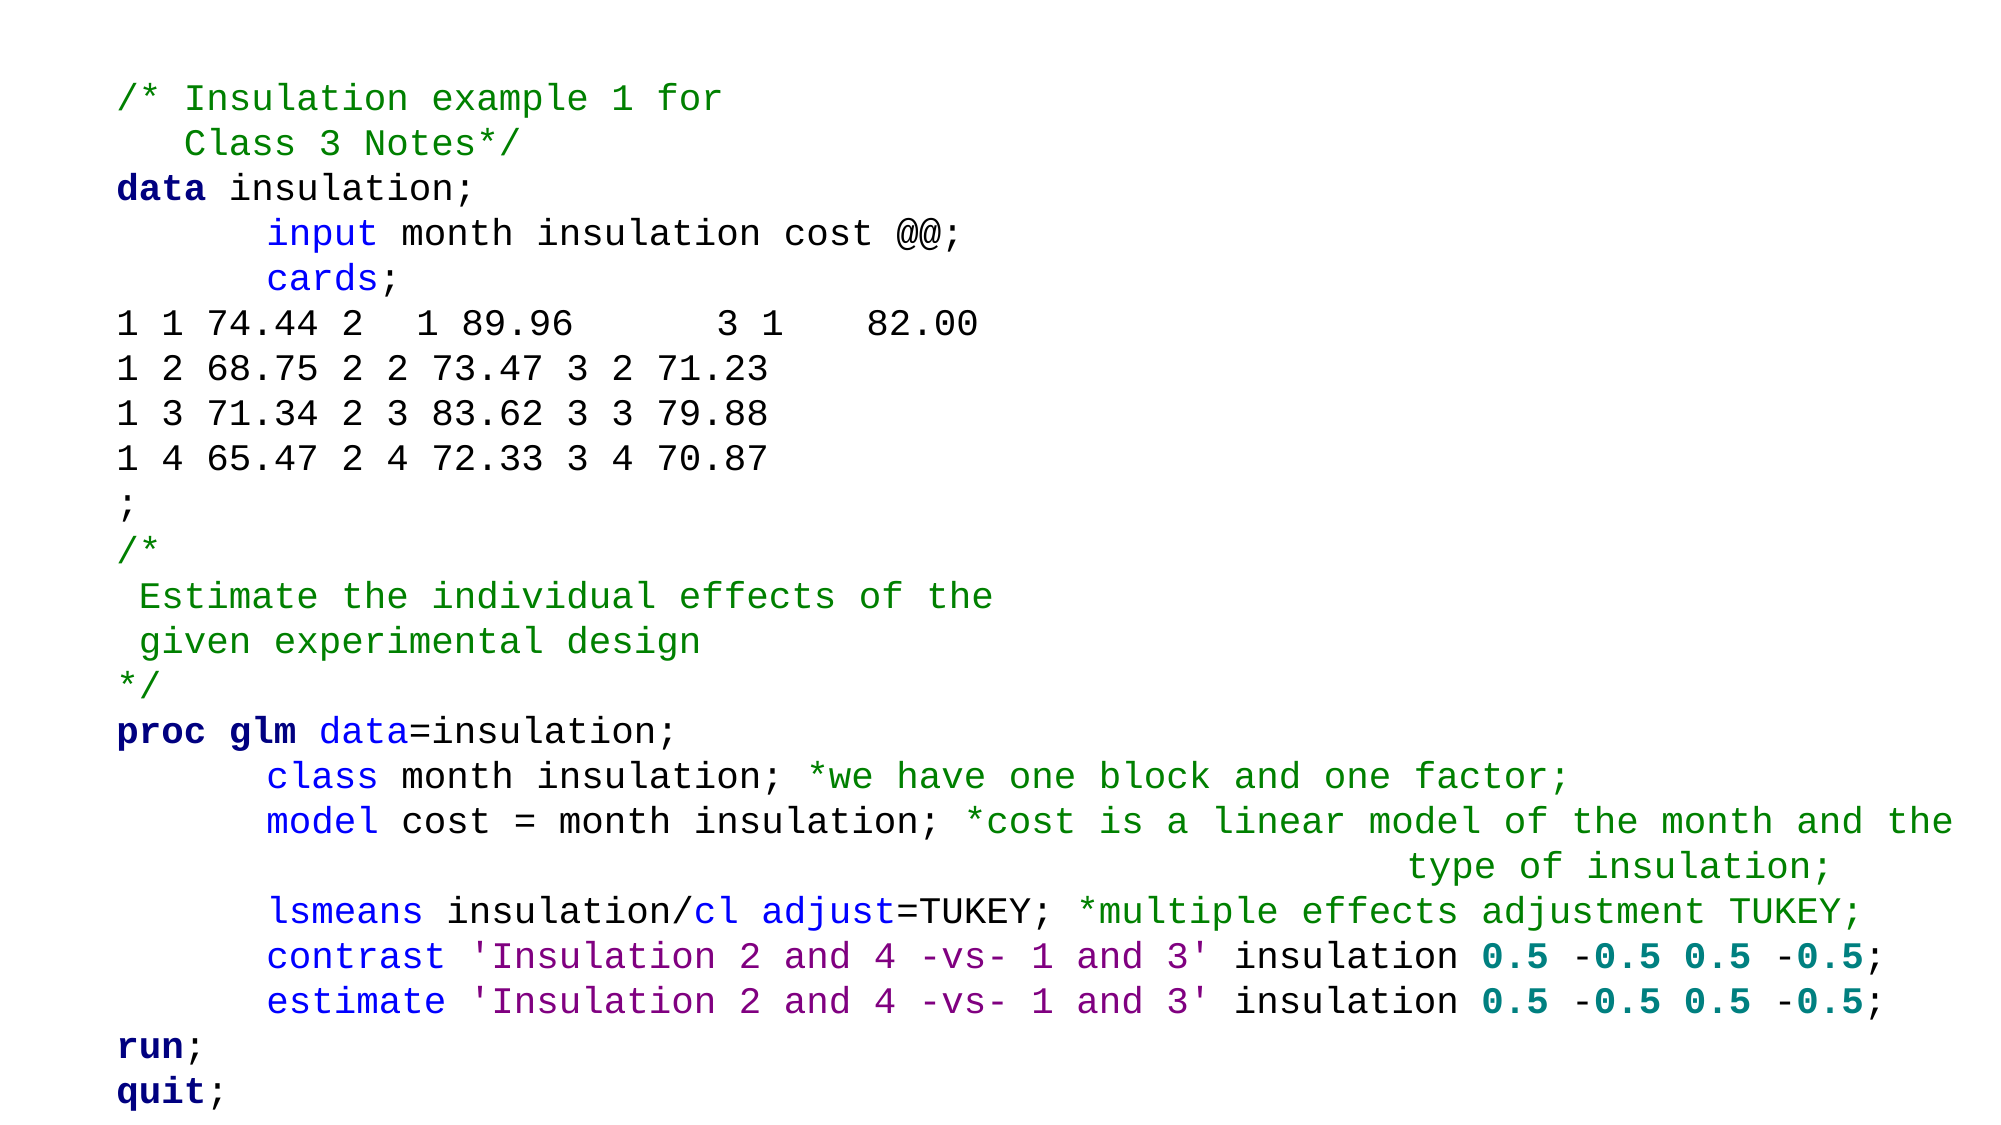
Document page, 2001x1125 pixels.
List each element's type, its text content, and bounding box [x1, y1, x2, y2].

text_box /* Insulation example 1 for Class 3 Notes*/ data insulation; input month insulation cost @@; cards; 1 1 74.44 2 1 89.96 3 1 82.00 1 2 68.75 2 2 73.47 3 2 71.23 1 3 71.34 2 3 83.62 3 3 79.88 1 4 65.47 2 4 72.33 3 4 70.87 ; [101, 66, 1102, 519]
text_box /* Estimate the individual effects of the given experimental design */ proc glm data=insulation; class month insulation; *we have one block and one factor; model cost = month insulation; *cost is a linear model of the month and the type of insulation; lsmeans insulation/cl adjust=TUKEY; *multiple effects adjustment TUKEY; contrast 'Insulation 2 and 4 -vs- 1 and 3' insulation 0.5 -0.5 0.5 -0.5; estimate 'Insulation 2 and 4 -vs- 1 and 3' insulation 0.5 -0.5 0.5 -0.5; run; quit; [101, 519, 1994, 1119]
